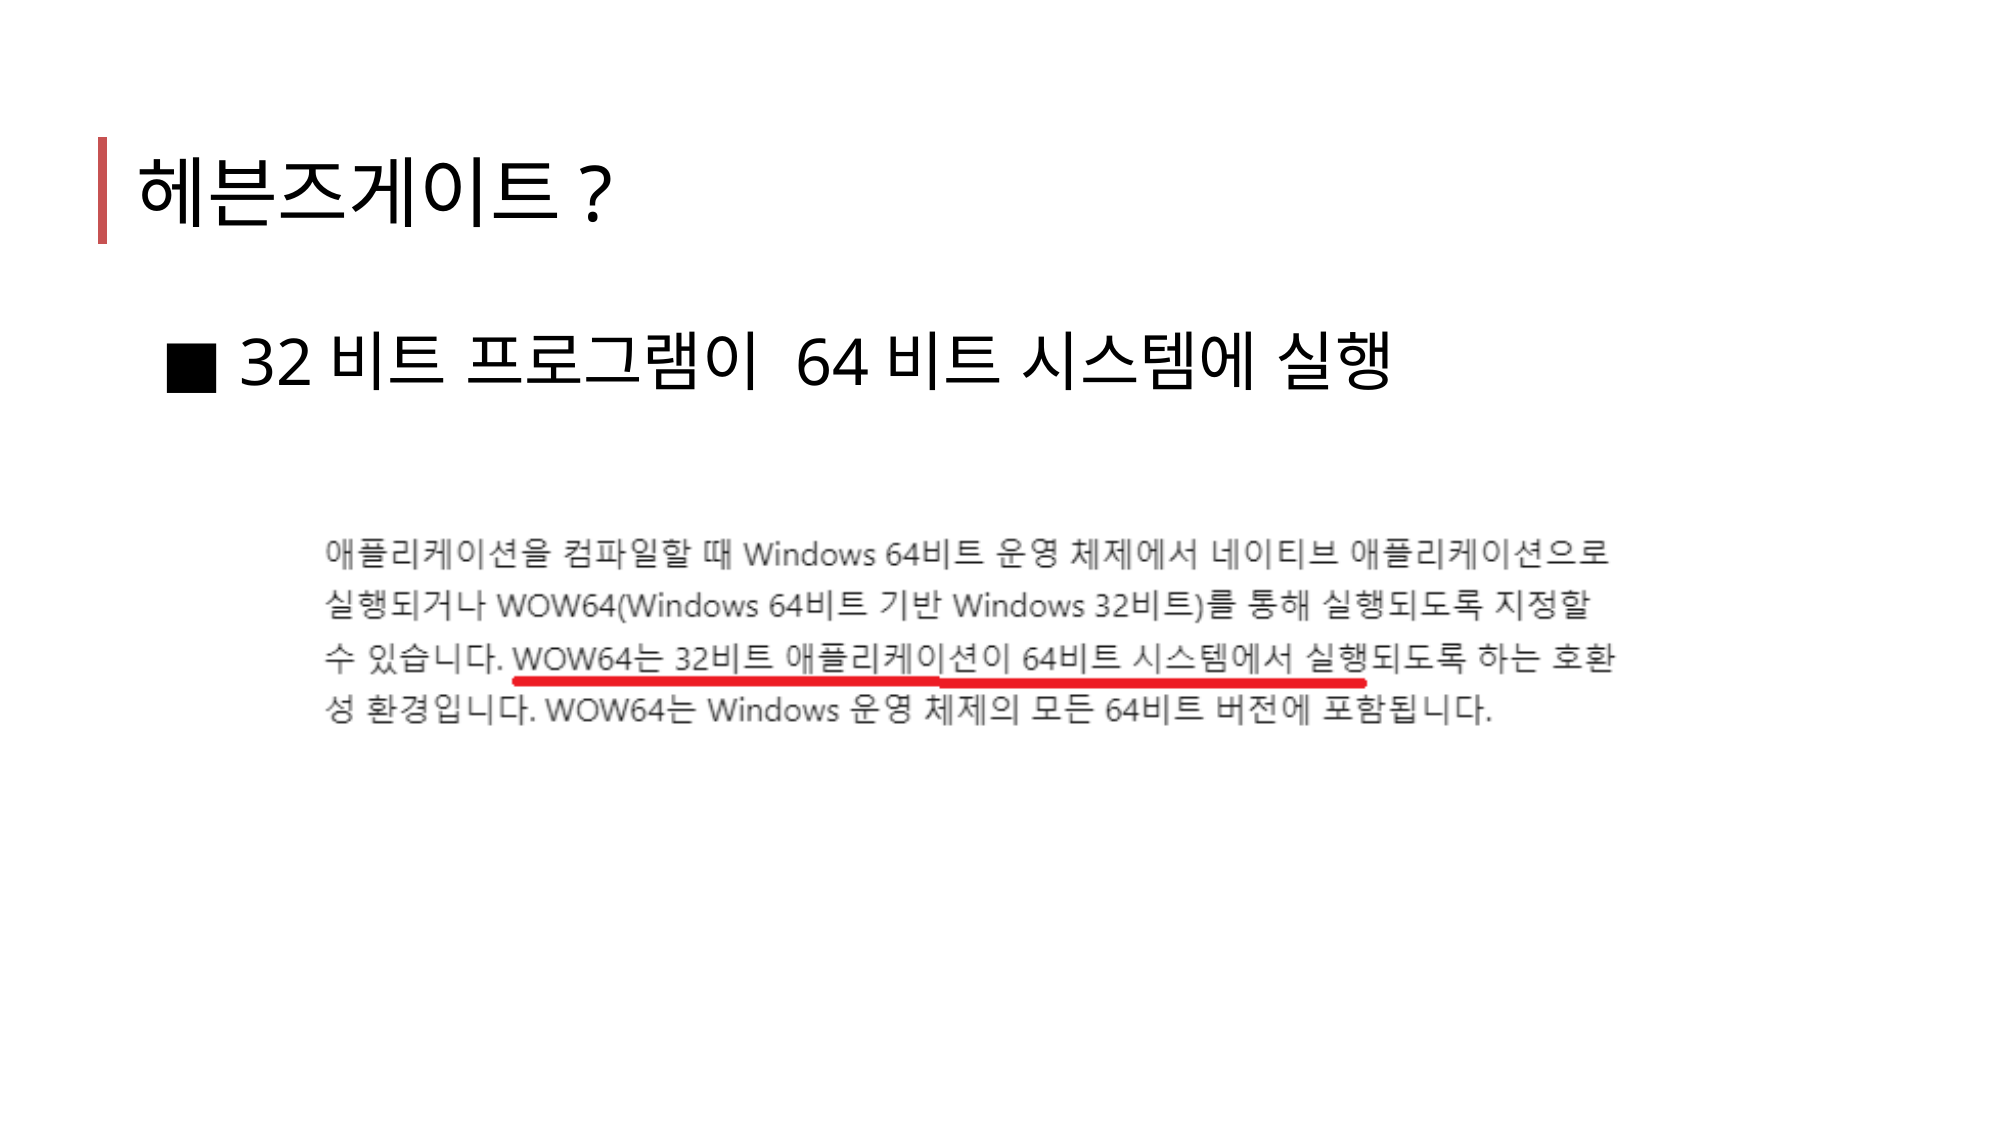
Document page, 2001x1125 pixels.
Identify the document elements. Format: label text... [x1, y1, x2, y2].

text_box ■ 32비트 프로그램이 64비트 시스템에 실행 [146, 313, 1683, 406]
text_box 헤븐즈게이트? [121, 136, 1658, 245]
picture [305, 521, 1658, 776]
